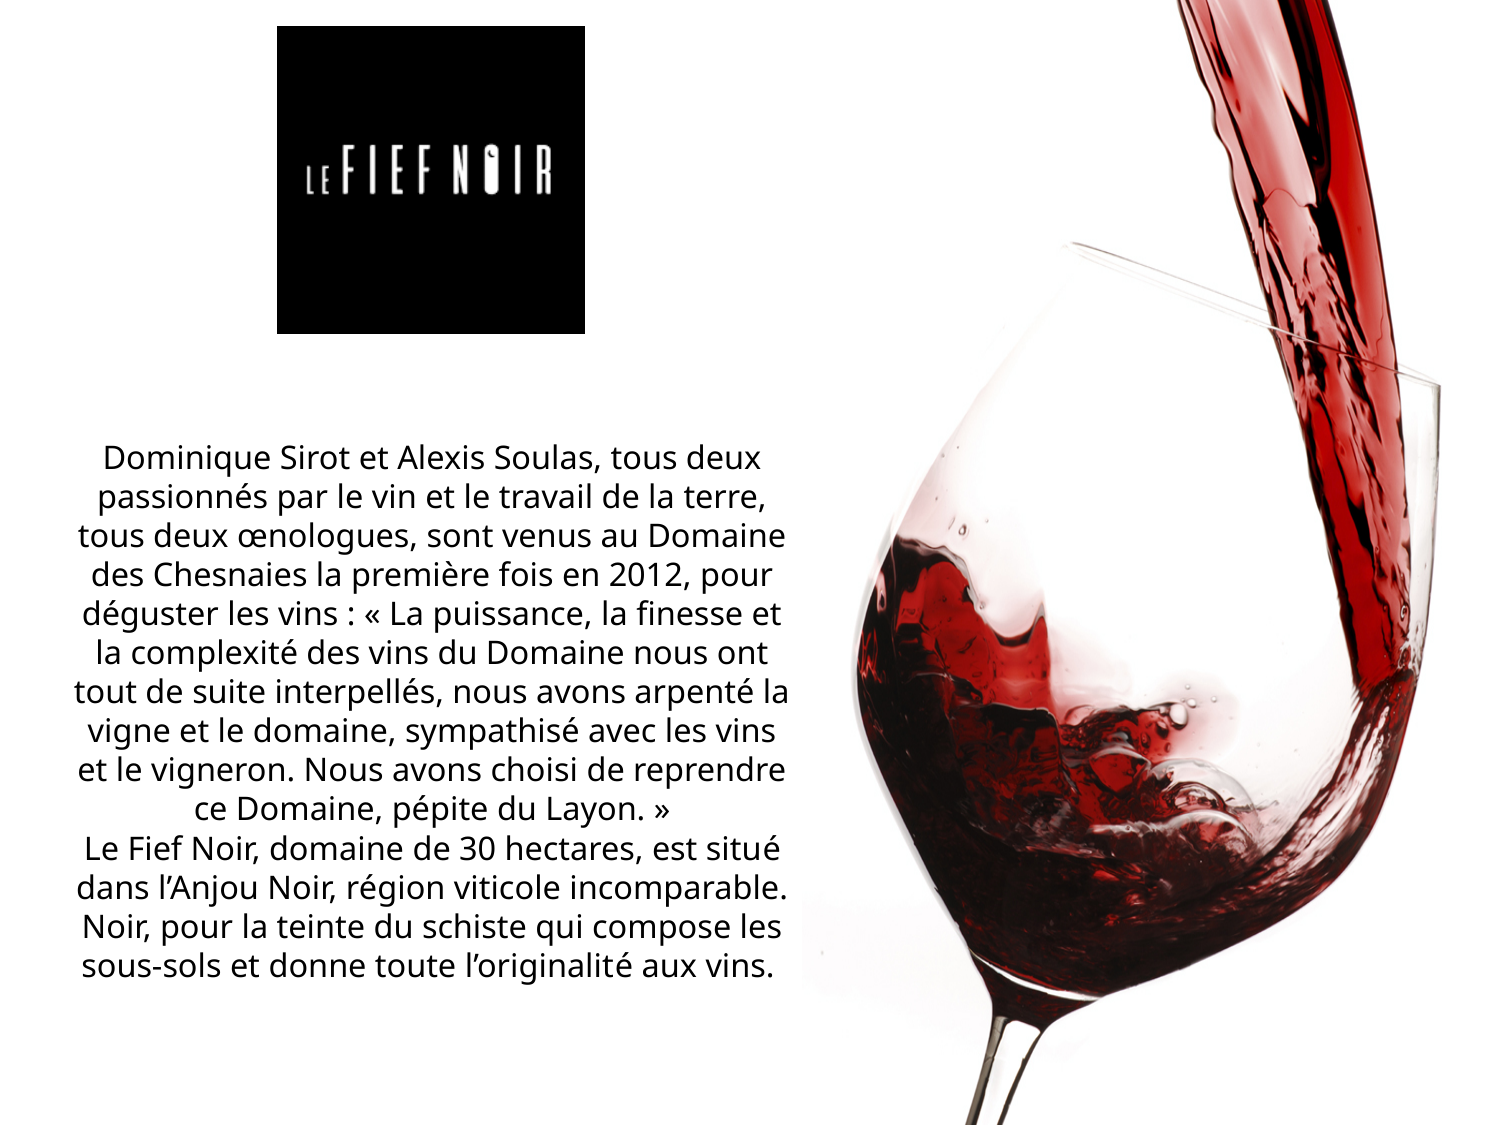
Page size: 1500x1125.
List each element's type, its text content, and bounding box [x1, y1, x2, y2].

picture [277, 26, 585, 334]
title Dominique Sirot et Alexis Soulas, tous deux passionnés par le vin et le travail de la terre, tous deux œnologues, sont venus au Domaine des Chesnaies la première fois en 2012, pour déguster les vins : « La puissance, la finesse et la complexité des vins du Domaine nous ont tout de suite interpellés, nous avons arpenté la vigne et le domaine, sympathisé avec les vins et le vigneron. Nous avons choisi de reprendre ce Domaine, pépite du Layon. » Le Fief Noir, domaine de 30 hectares, est situé dans l’Anjou Noir, région viticole incomparable. Noir, pour la teinte du schiste qui compose les sous-sols et donne toute l’originalité aux vins. [58, 408, 796, 1012]
picture [801, 0, 1500, 1125]
